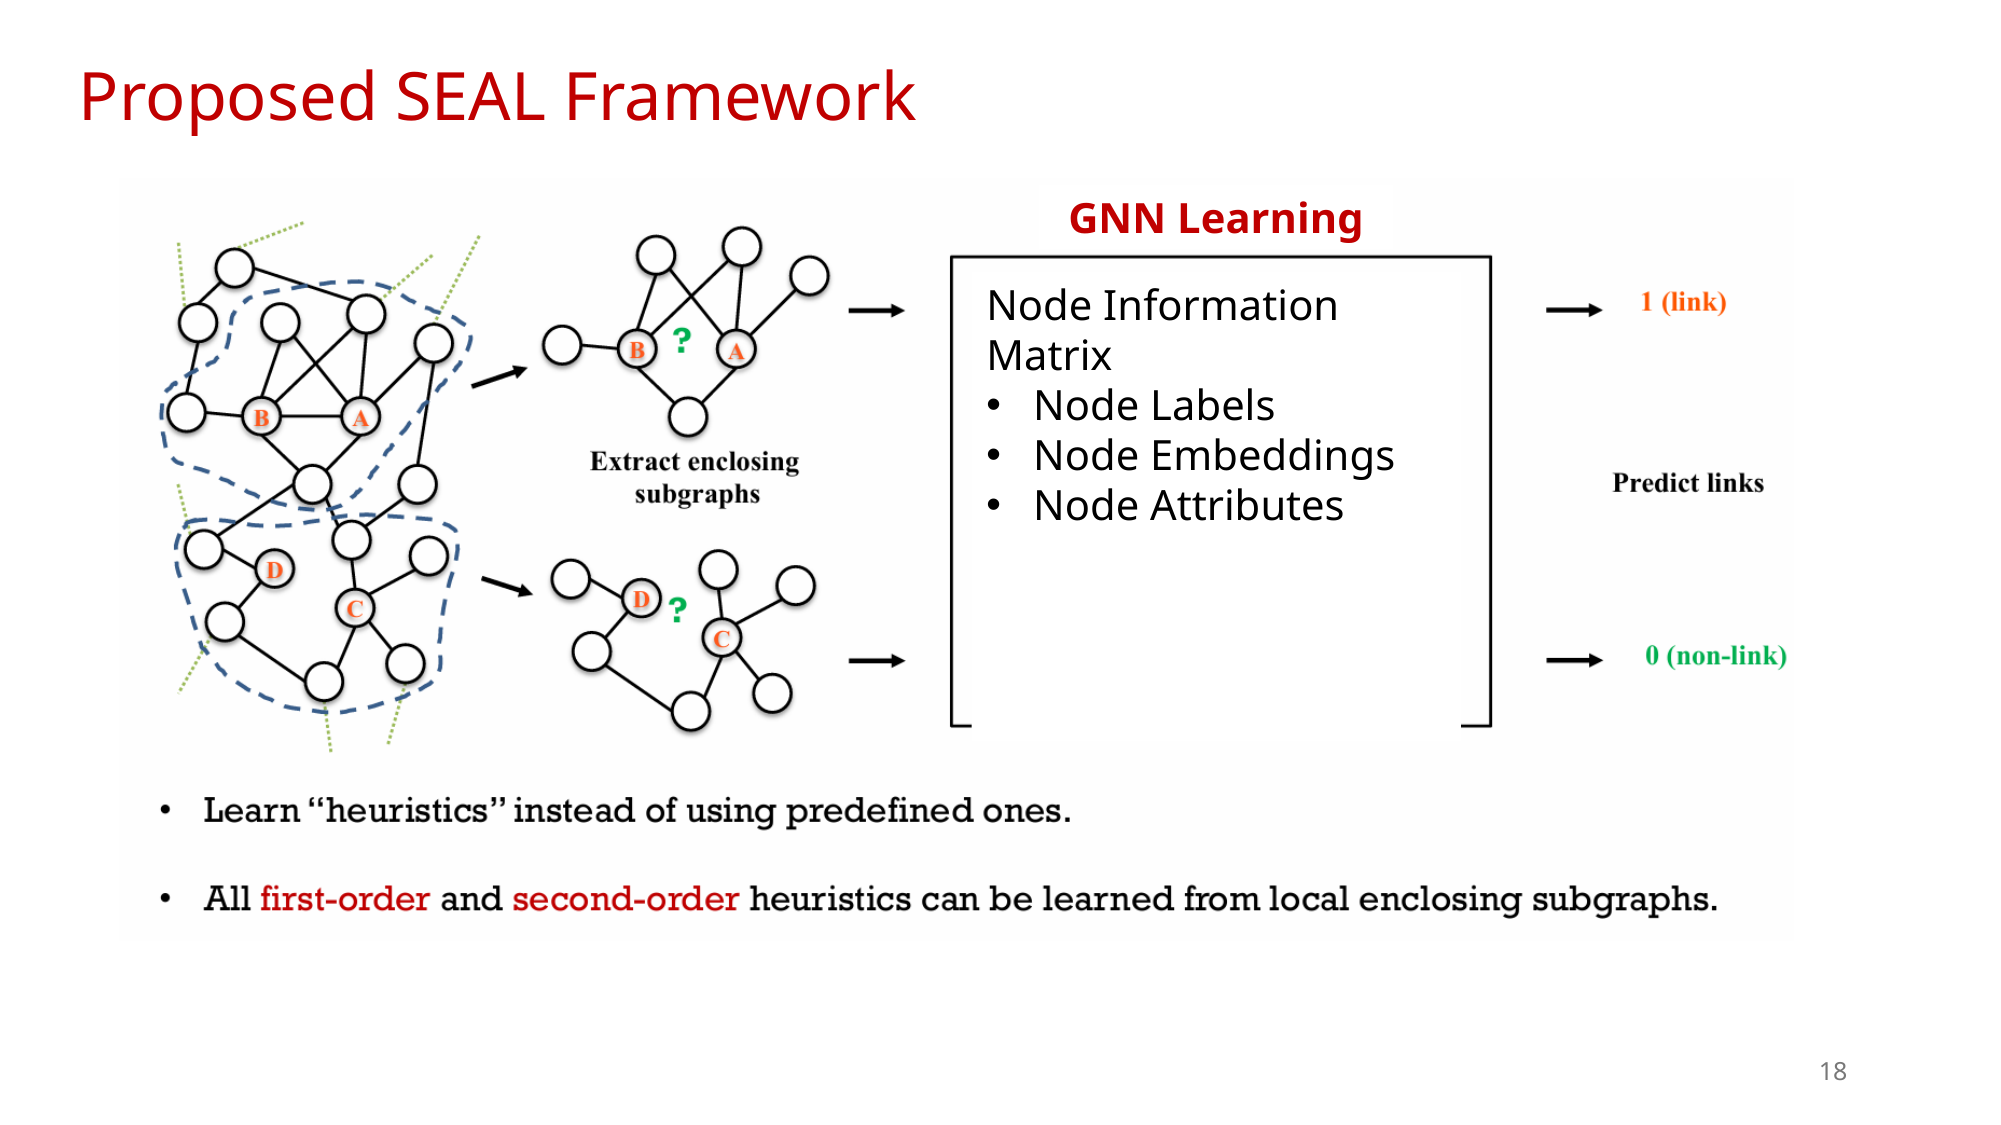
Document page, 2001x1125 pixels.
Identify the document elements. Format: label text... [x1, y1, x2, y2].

text_box Proposed SEAL Framework [64, 45, 933, 141]
slide_number 18 [1412, 1042, 1863, 1103]
picture [118, 177, 1795, 941]
